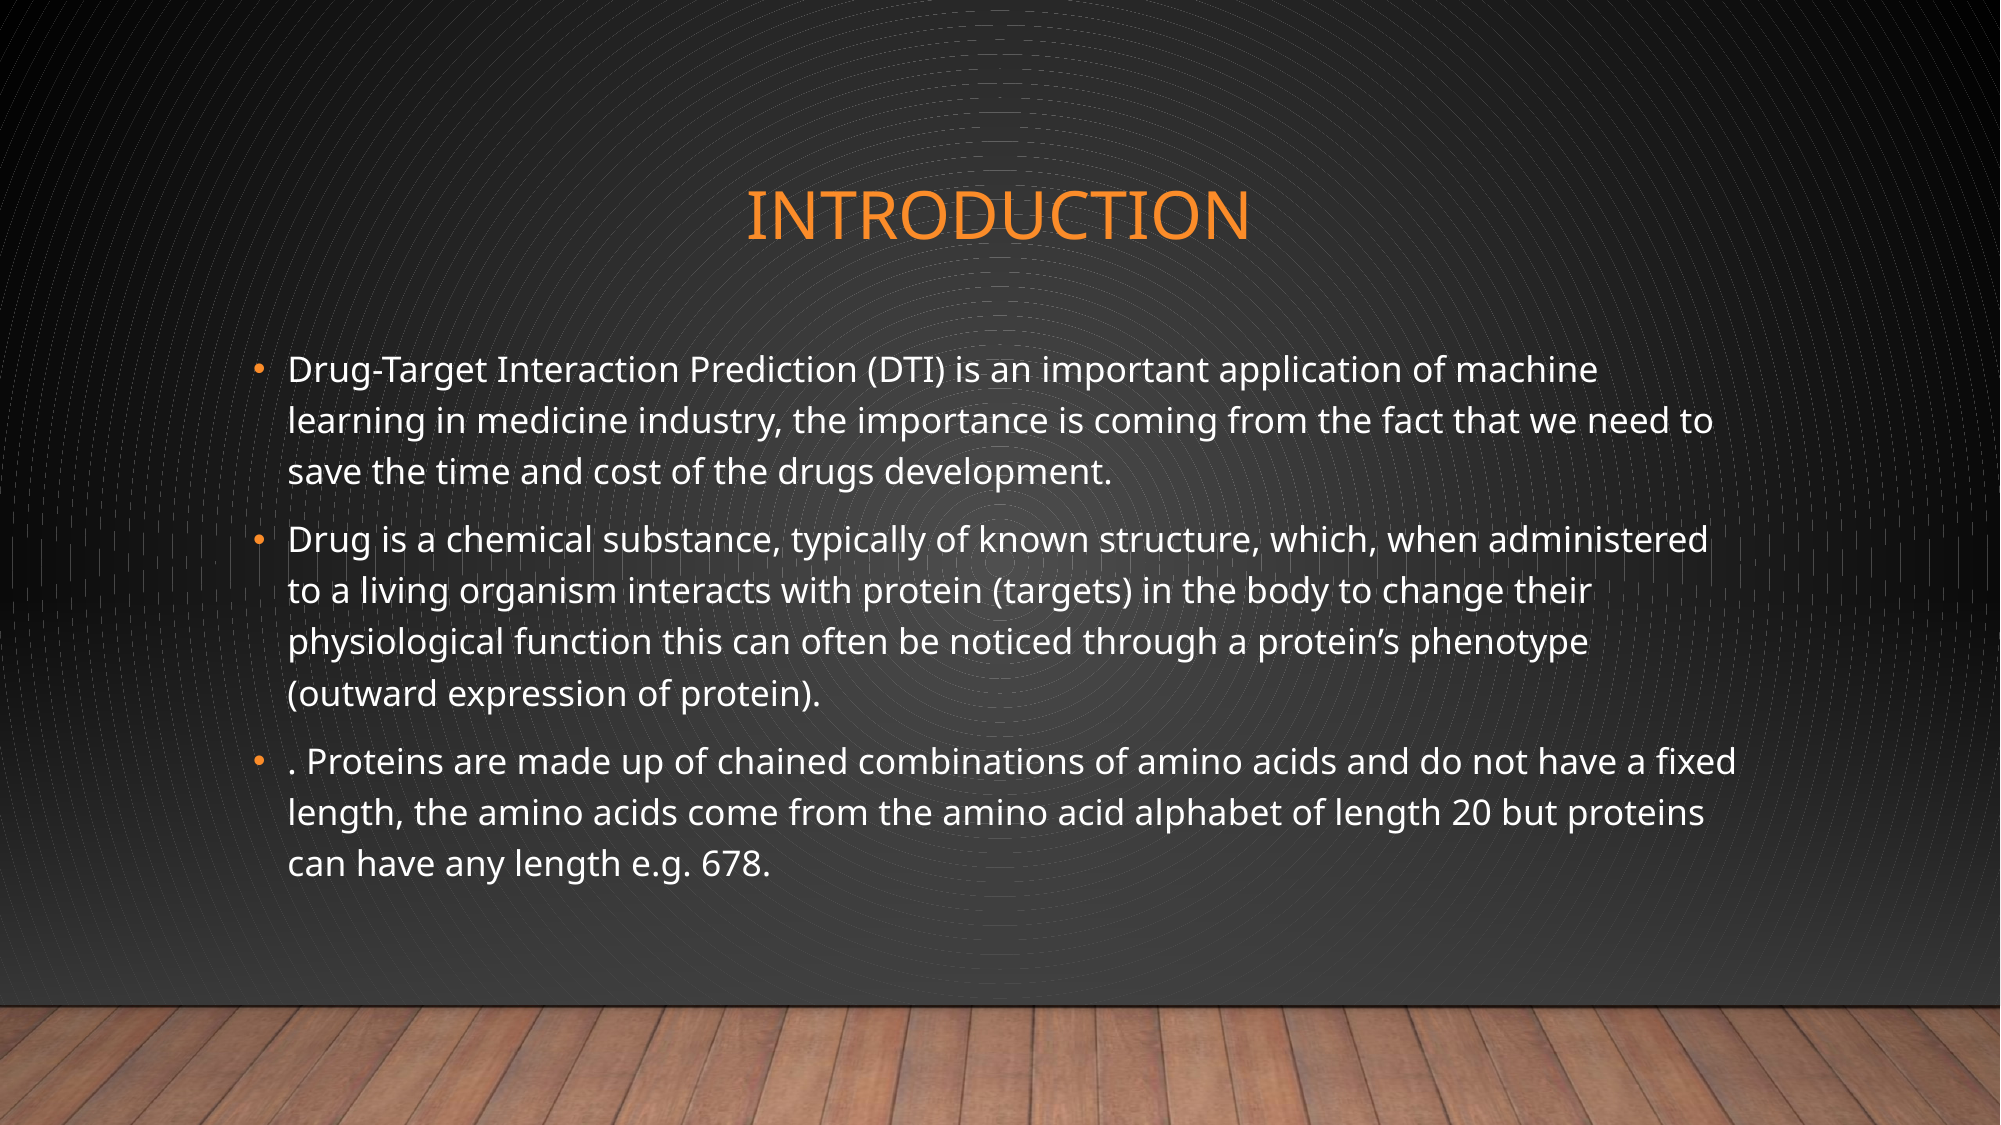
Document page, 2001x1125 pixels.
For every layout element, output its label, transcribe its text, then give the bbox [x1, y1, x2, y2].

title INTRODUCTION [238, 131, 1763, 305]
picture [0, 1005, 2000, 1125]
list Drug-Target Interaction Prediction (DTI) is an important application of machine learning in medicine industry, the importance is coming from the fact that we need to save the time and cost of the drugs development. Drug is a chemical substance, typically of known structure, which, when administered to a living organism interacts with protein (targets) in the body to change their physiological function this can often be noticed through a protein’s phenotype (outward expression of protein). . Proteins are made up of chained combinations of amino acids and do not have a fixed length, the amino acids come from the amino acid alphabet of length 20 but proteins can have any length e.g. 678. [238, 330, 1763, 897]
